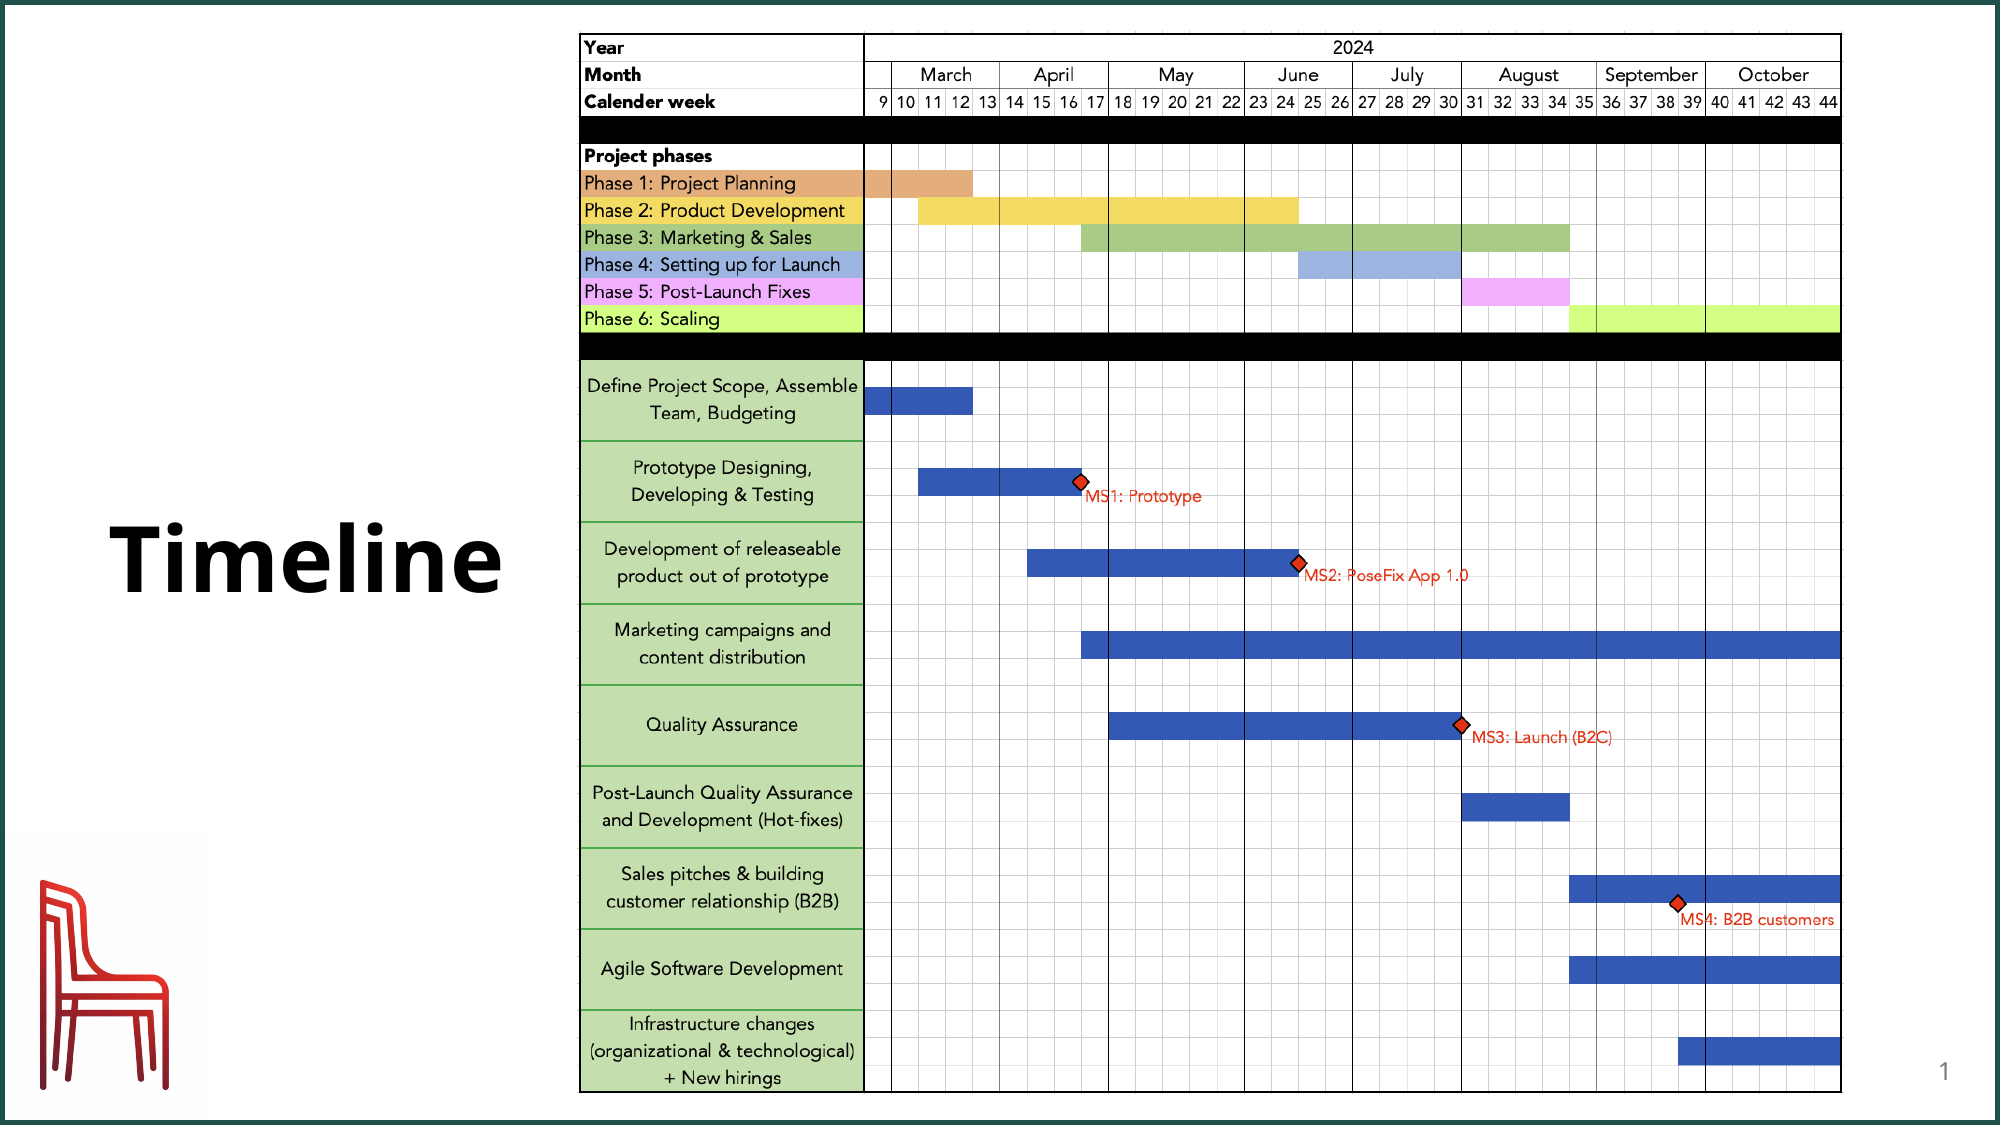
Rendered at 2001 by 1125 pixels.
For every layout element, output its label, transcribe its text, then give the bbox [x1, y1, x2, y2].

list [576, 30, 1845, 1095]
text_box [0, 0, 2000, 1125]
slide_number 1 [1517, 1042, 1968, 1103]
title Timeline [93, 453, 576, 672]
